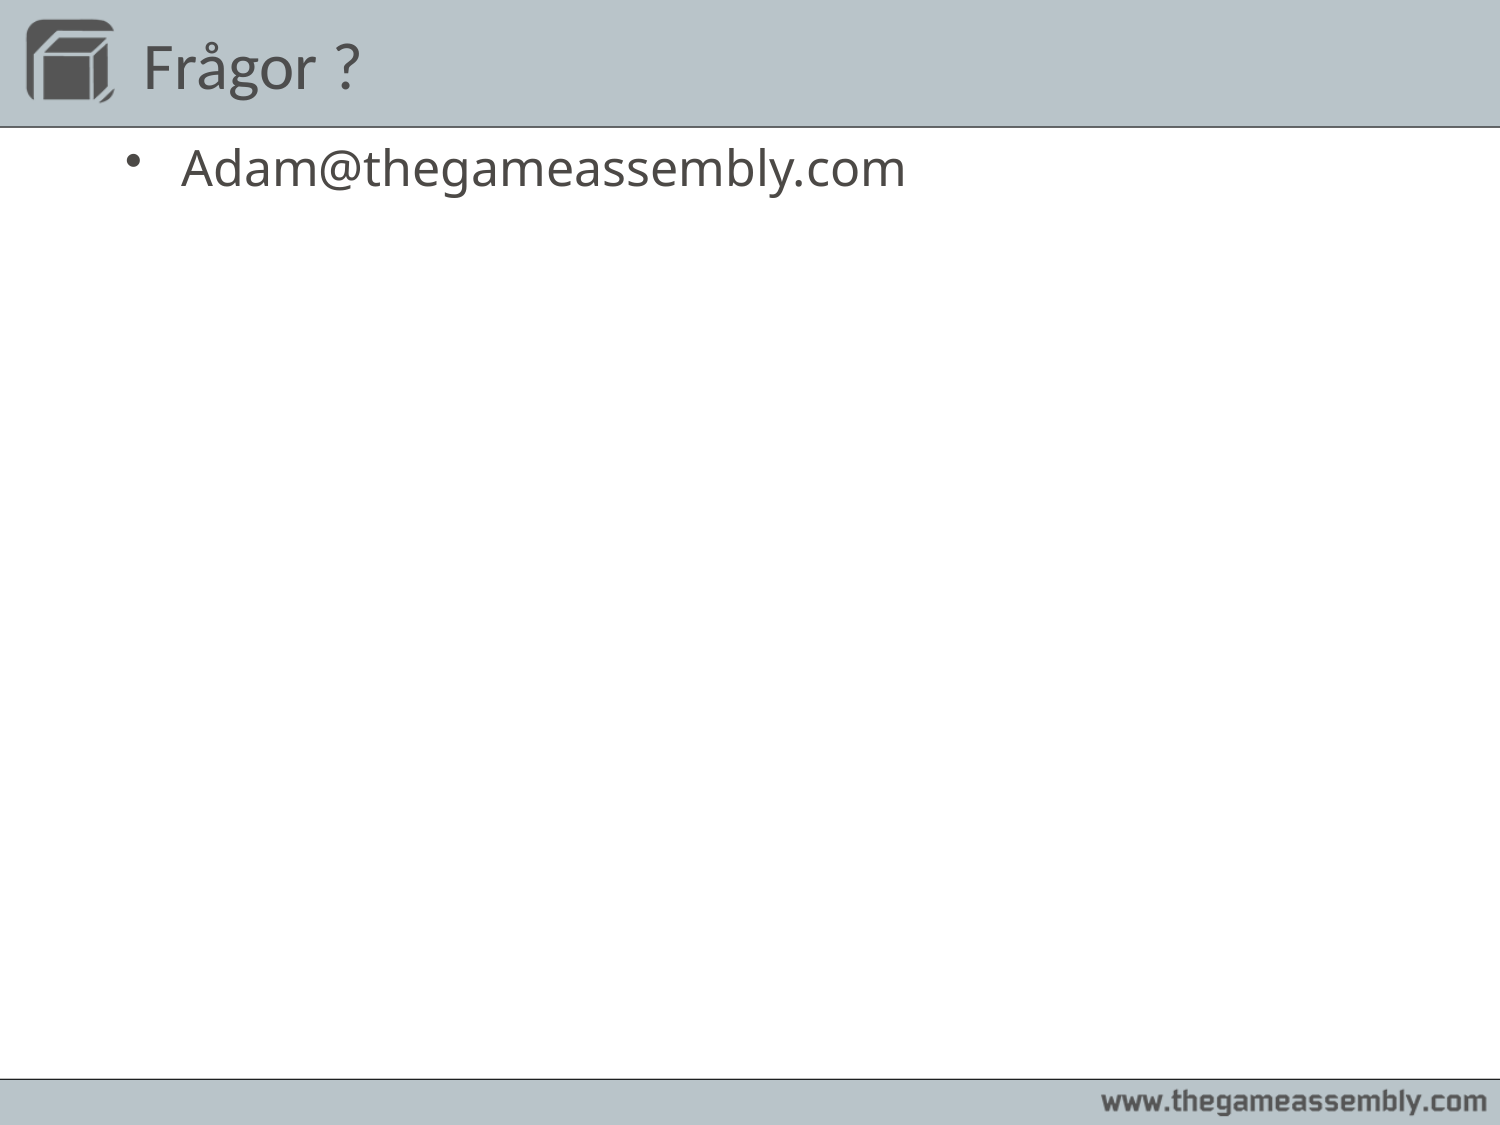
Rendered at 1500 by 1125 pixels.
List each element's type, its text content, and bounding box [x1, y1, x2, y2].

title Frågor ? [128, 0, 1500, 126]
list Adam@thegameassembly.com [35, 128, 1465, 1079]
picture [0, 0, 1500, 1125]
